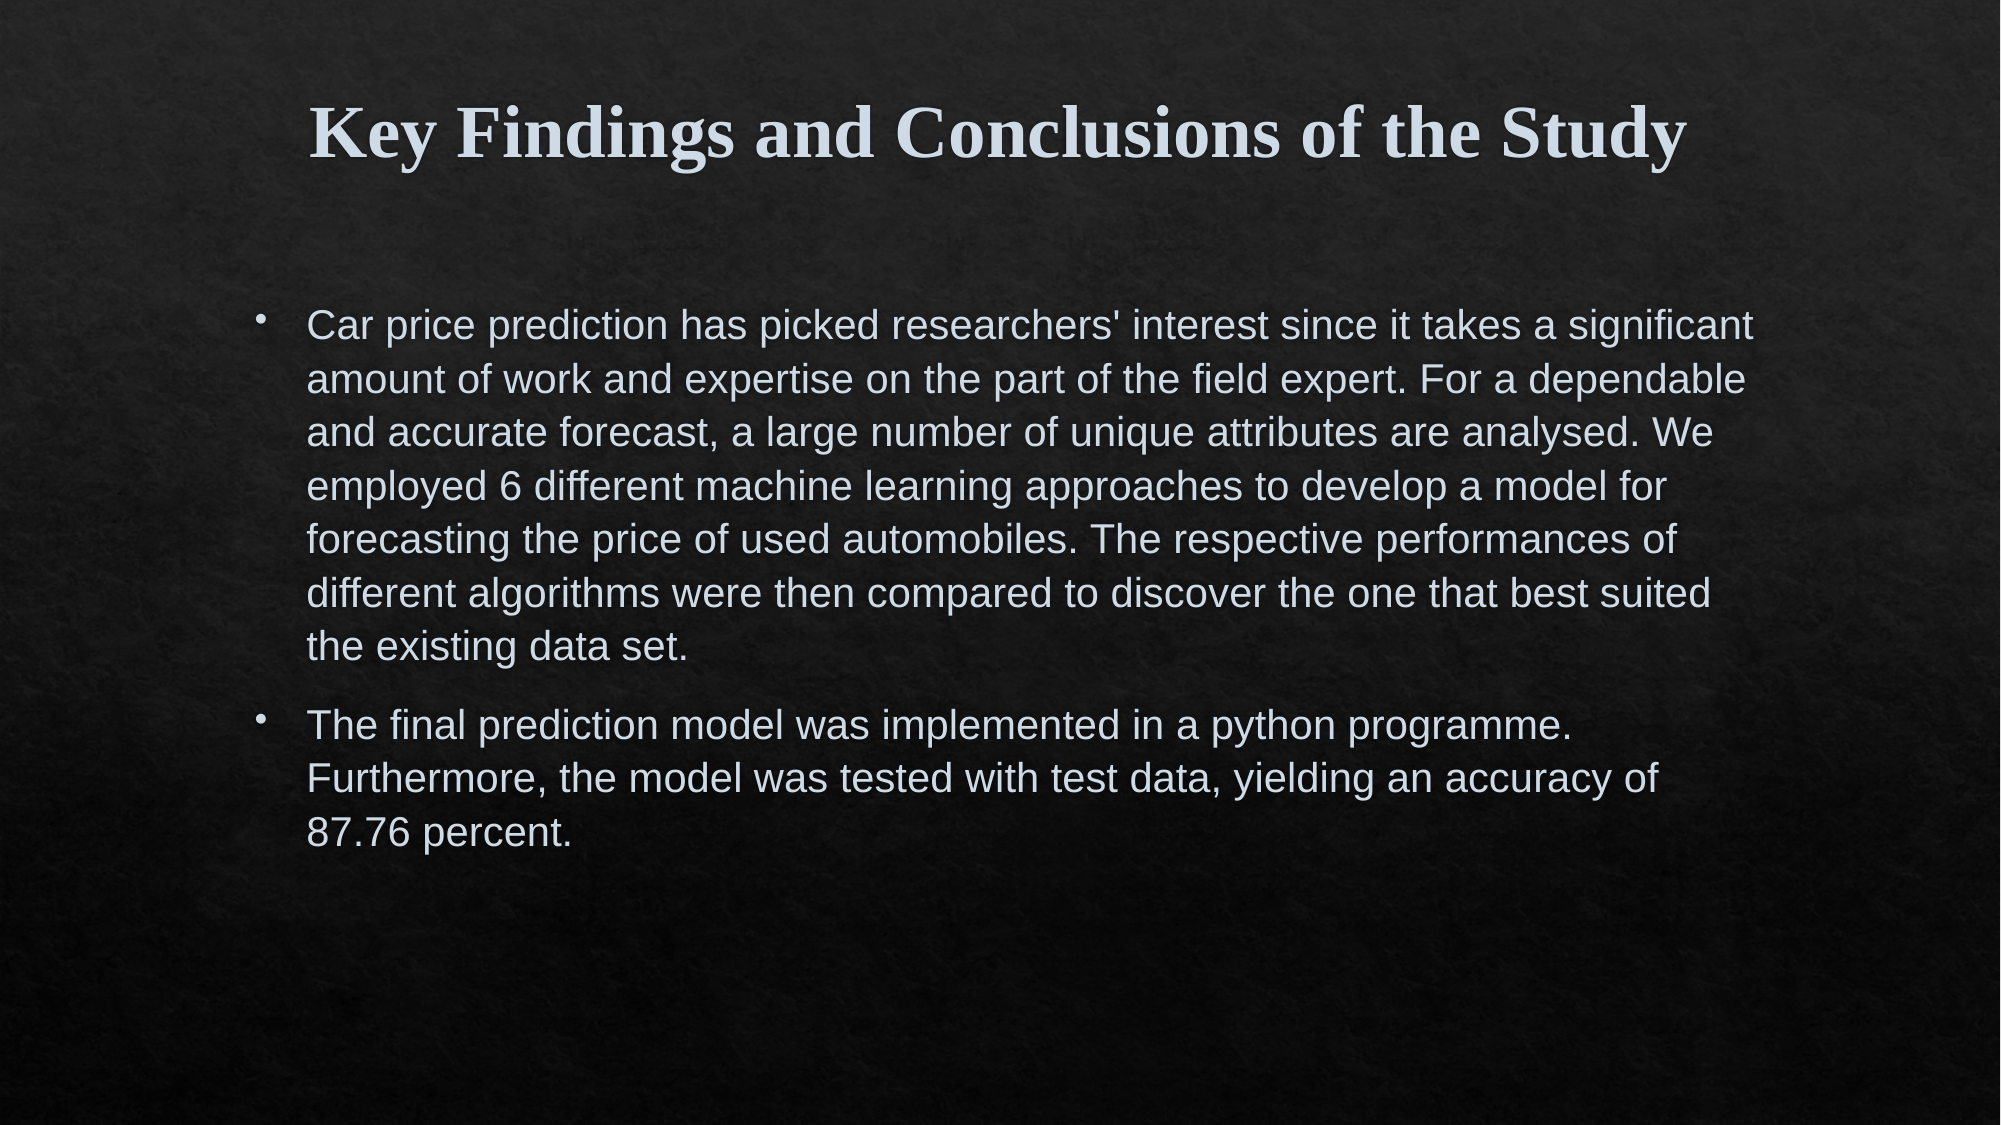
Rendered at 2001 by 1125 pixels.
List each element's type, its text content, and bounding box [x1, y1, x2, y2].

title Key Findings and Conclusions of the Study [264, 65, 1734, 201]
list Car price prediction has picked researchers' interest since it takes a significant amount of work and expertise on the part of the field expert. For a dependable and accurate forecast, a large number of unique attributes are analysed. We employed 6 different machine learning approaches to develop a model for forecasting the price of used automobiles. The respective performances of different algorithms were then compared to discover the one that best suited the existing data set. The final prediction model was implemented in a python programme. Furthermore, the model was tested with test data, yielding an accuracy of 87.76 percent. [216, 217, 1782, 984]
